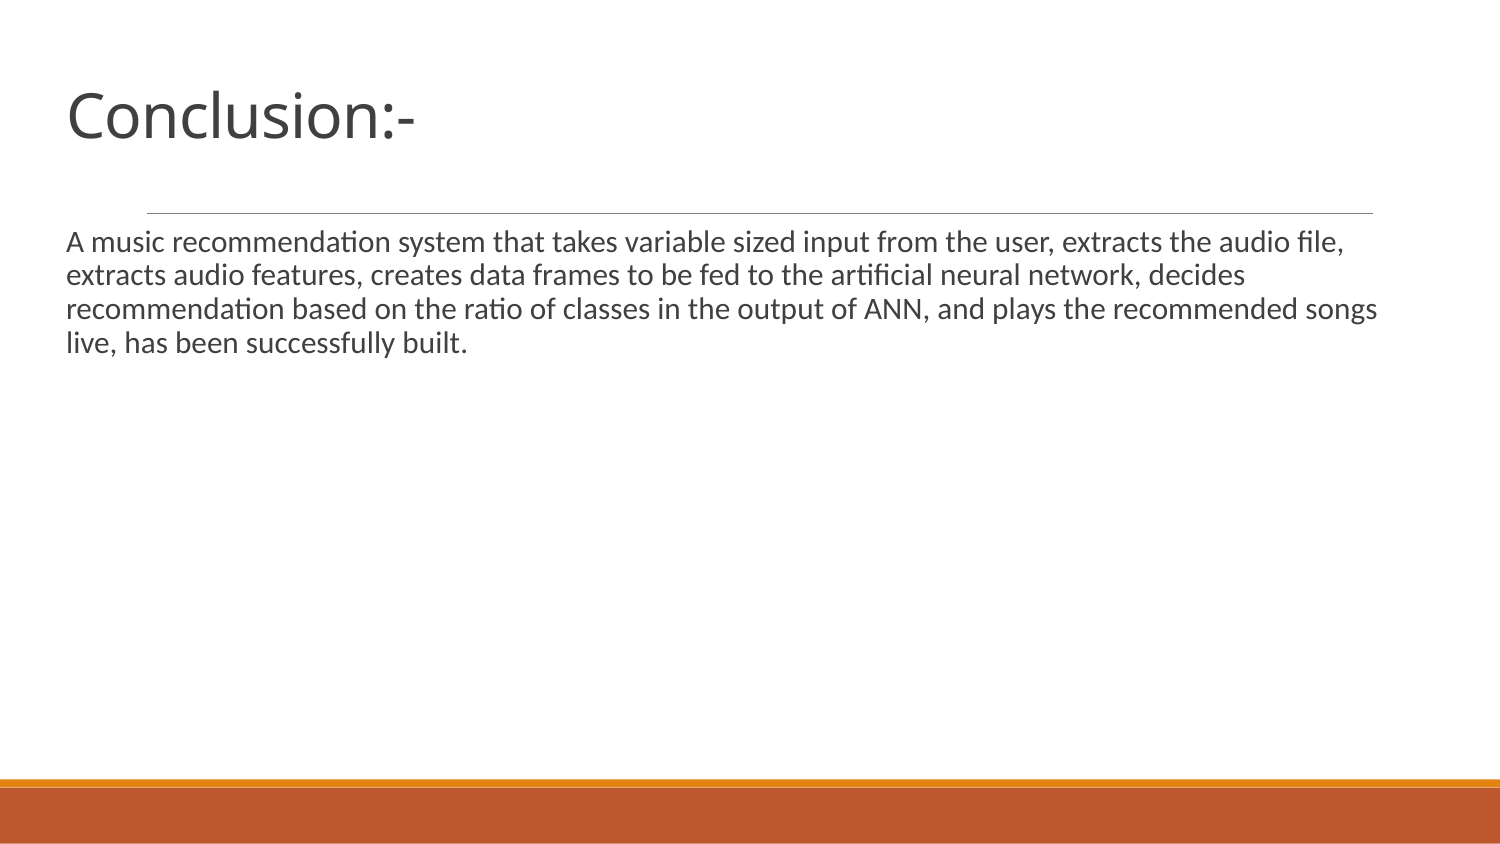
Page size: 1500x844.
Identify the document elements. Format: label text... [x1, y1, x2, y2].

list A music recommendation system that takes variable sized input from the user, extracts the audio file, extracts audio features, creates data frames to be fed to the artificial neural network, decides recommendation based on the ratio of classes in the output of ANN, and plays the recommended songs live, has been successfully built. [51, 210, 1449, 771]
title Conclusion:- [51, 72, 1449, 167]
